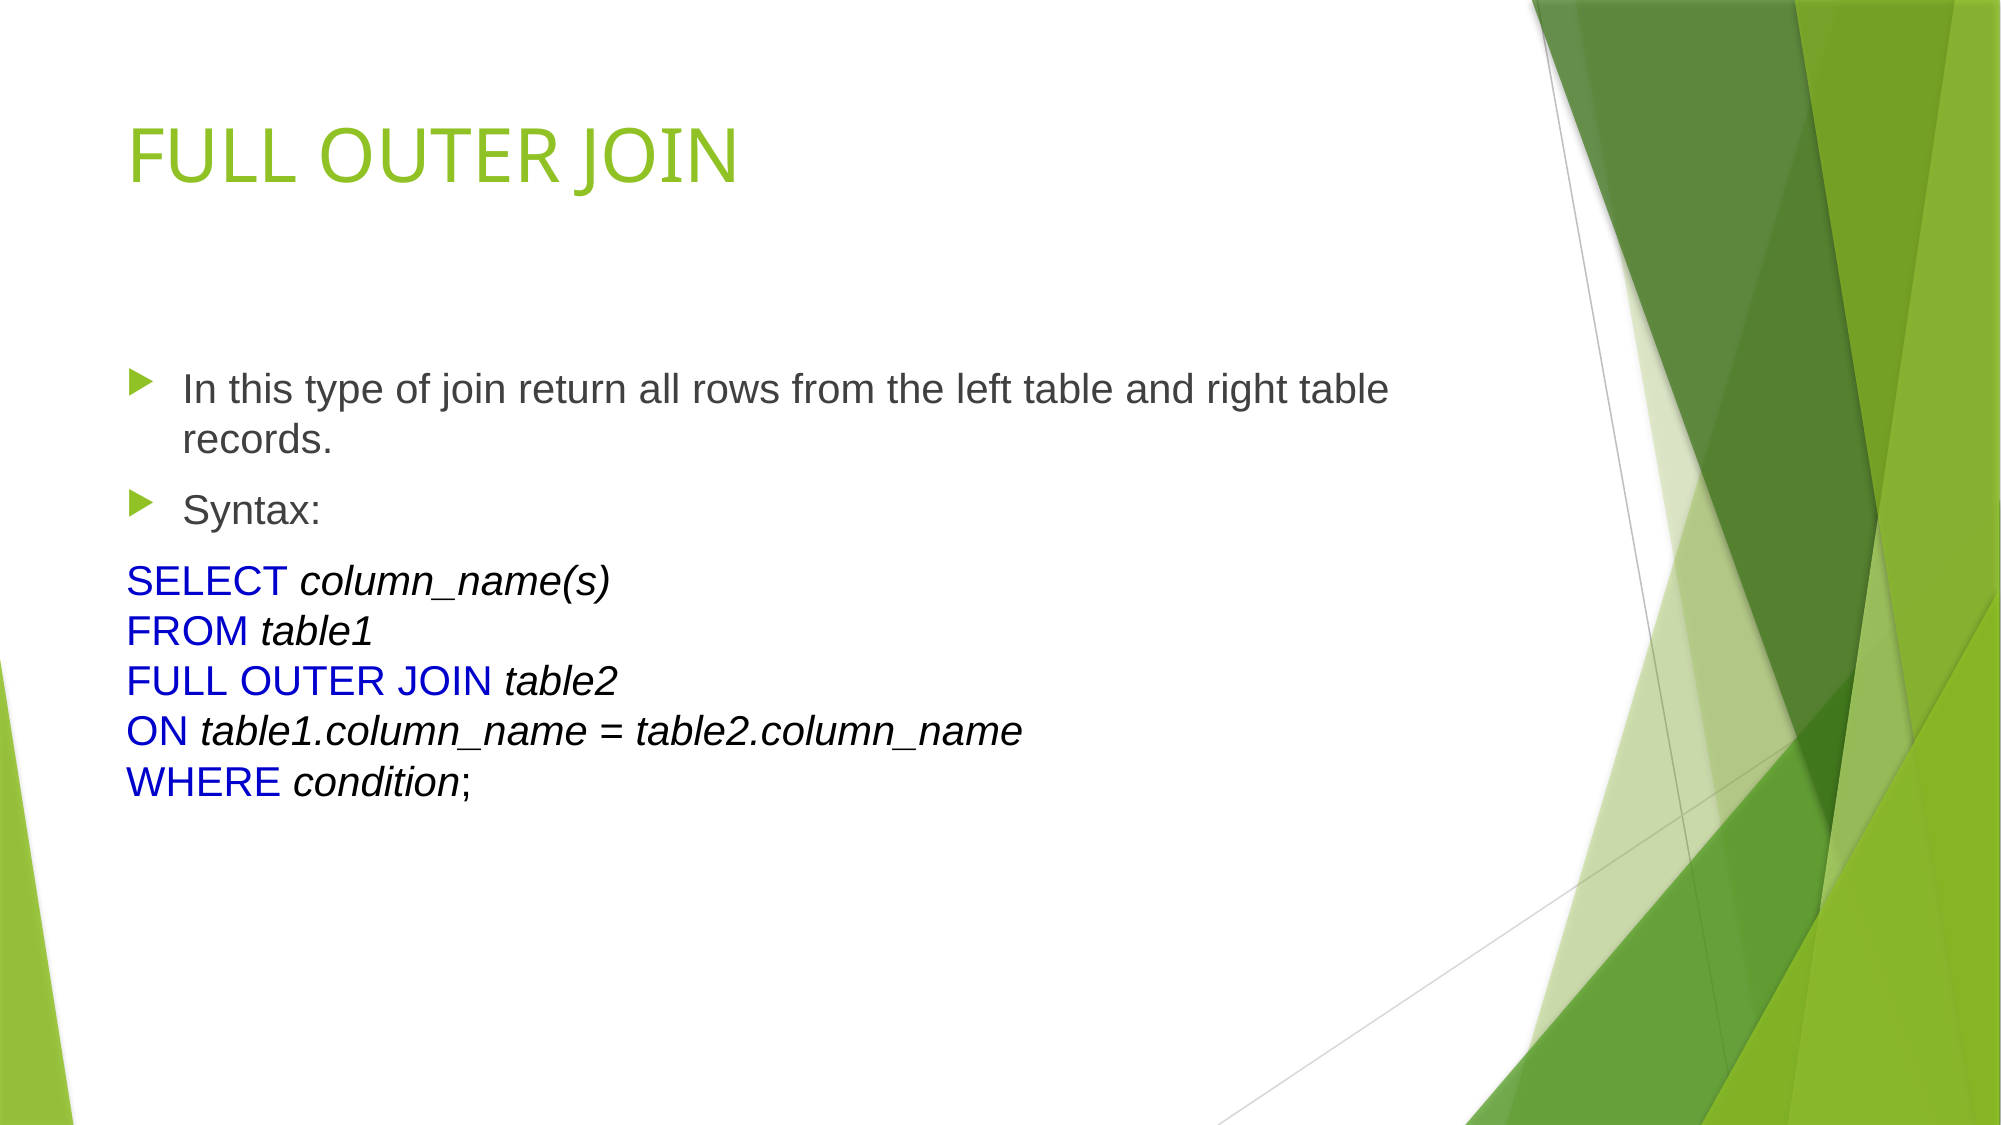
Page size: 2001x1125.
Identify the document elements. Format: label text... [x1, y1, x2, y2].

title FULL OUTER JOIN [111, 99, 1522, 317]
list In this type of join return all rows from the left table and right table records. Syntax: SELECT column_name(s) FROM table1 FULL OUTER JOIN table2 ON table1.column_name = table2.column_name WHERE condition; [111, 354, 1522, 992]
